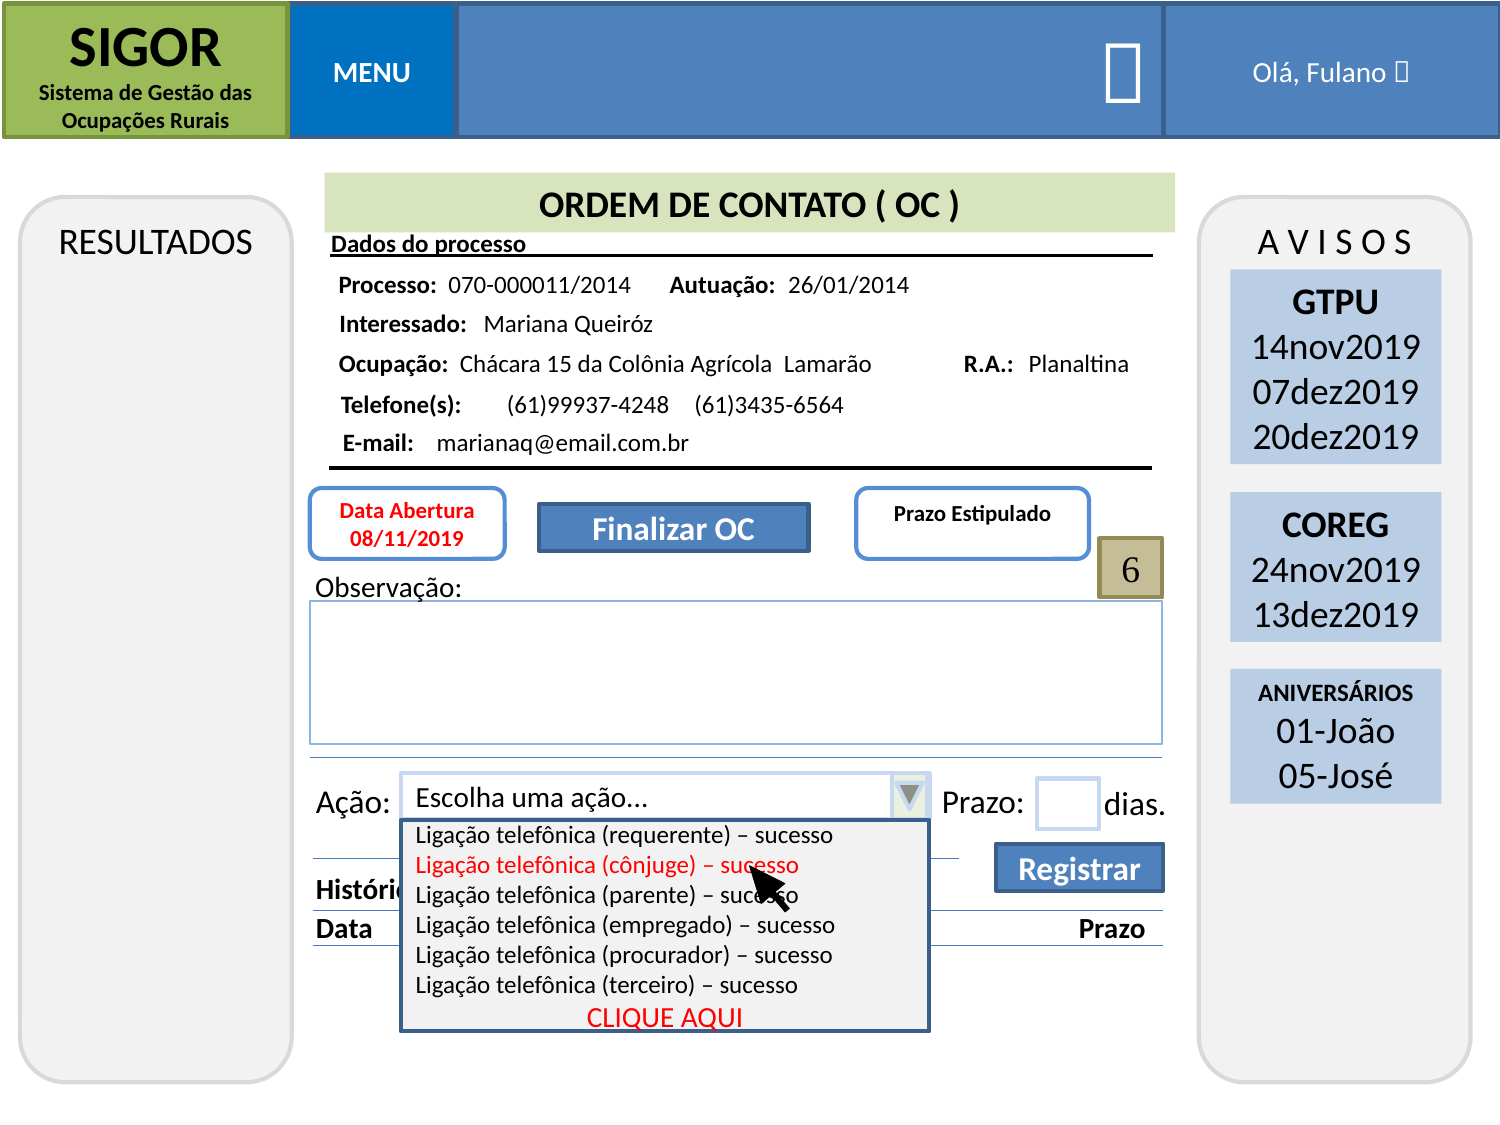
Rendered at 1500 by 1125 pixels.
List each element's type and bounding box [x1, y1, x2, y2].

text_box [17, 194, 294, 1085]
text_box [2, 1, 1500, 139]
text_box [316, 172, 1176, 465]
text_box [300, 485, 1164, 746]
text_box [301, 194, 1473, 1085]
text_box [537, 502, 811, 553]
text_box [994, 842, 1165, 893]
text_box [854, 485, 1092, 561]
